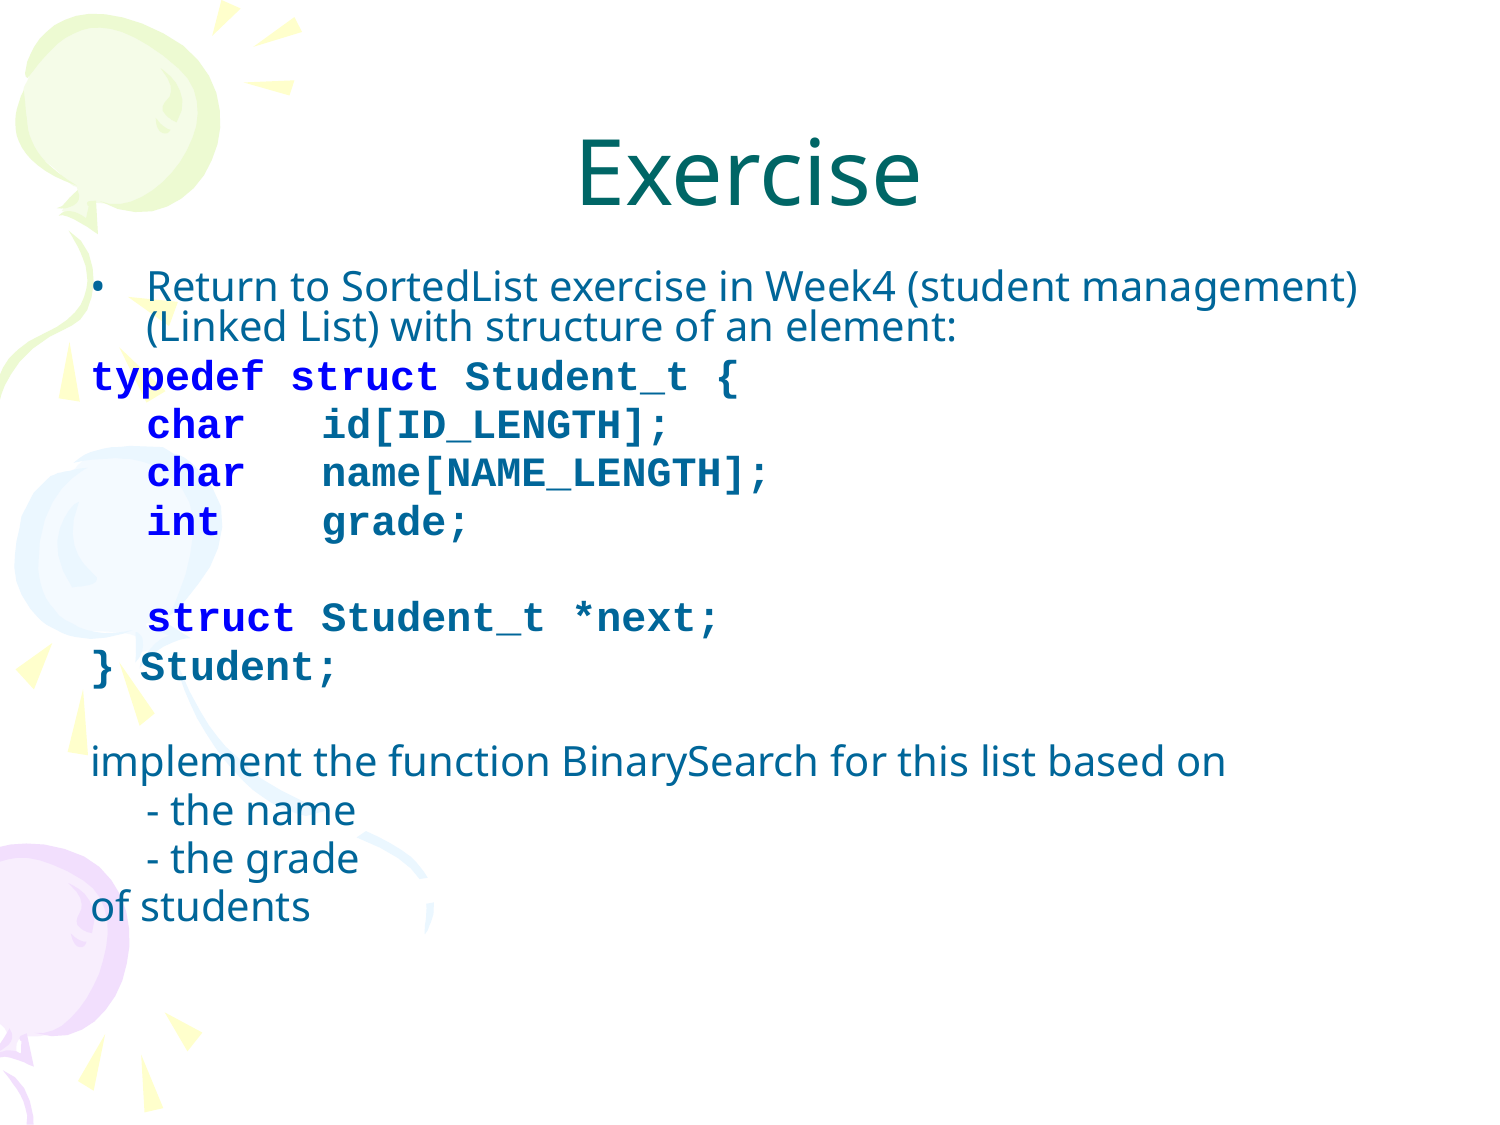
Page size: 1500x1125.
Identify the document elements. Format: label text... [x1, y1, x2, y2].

title Exercise [72, 16, 1425, 233]
list Return to SortedList exercise in Week4 (student management) (Linked List) with structure of an element: typedef struct Student_t { char id[ID_LENGTH]; char name[NAME_LENGTH]; int grade; struct Student_t *next; } Student; implement the function BinarySearch for this list based on - the name - the grade of students [75, 262, 1425, 994]
